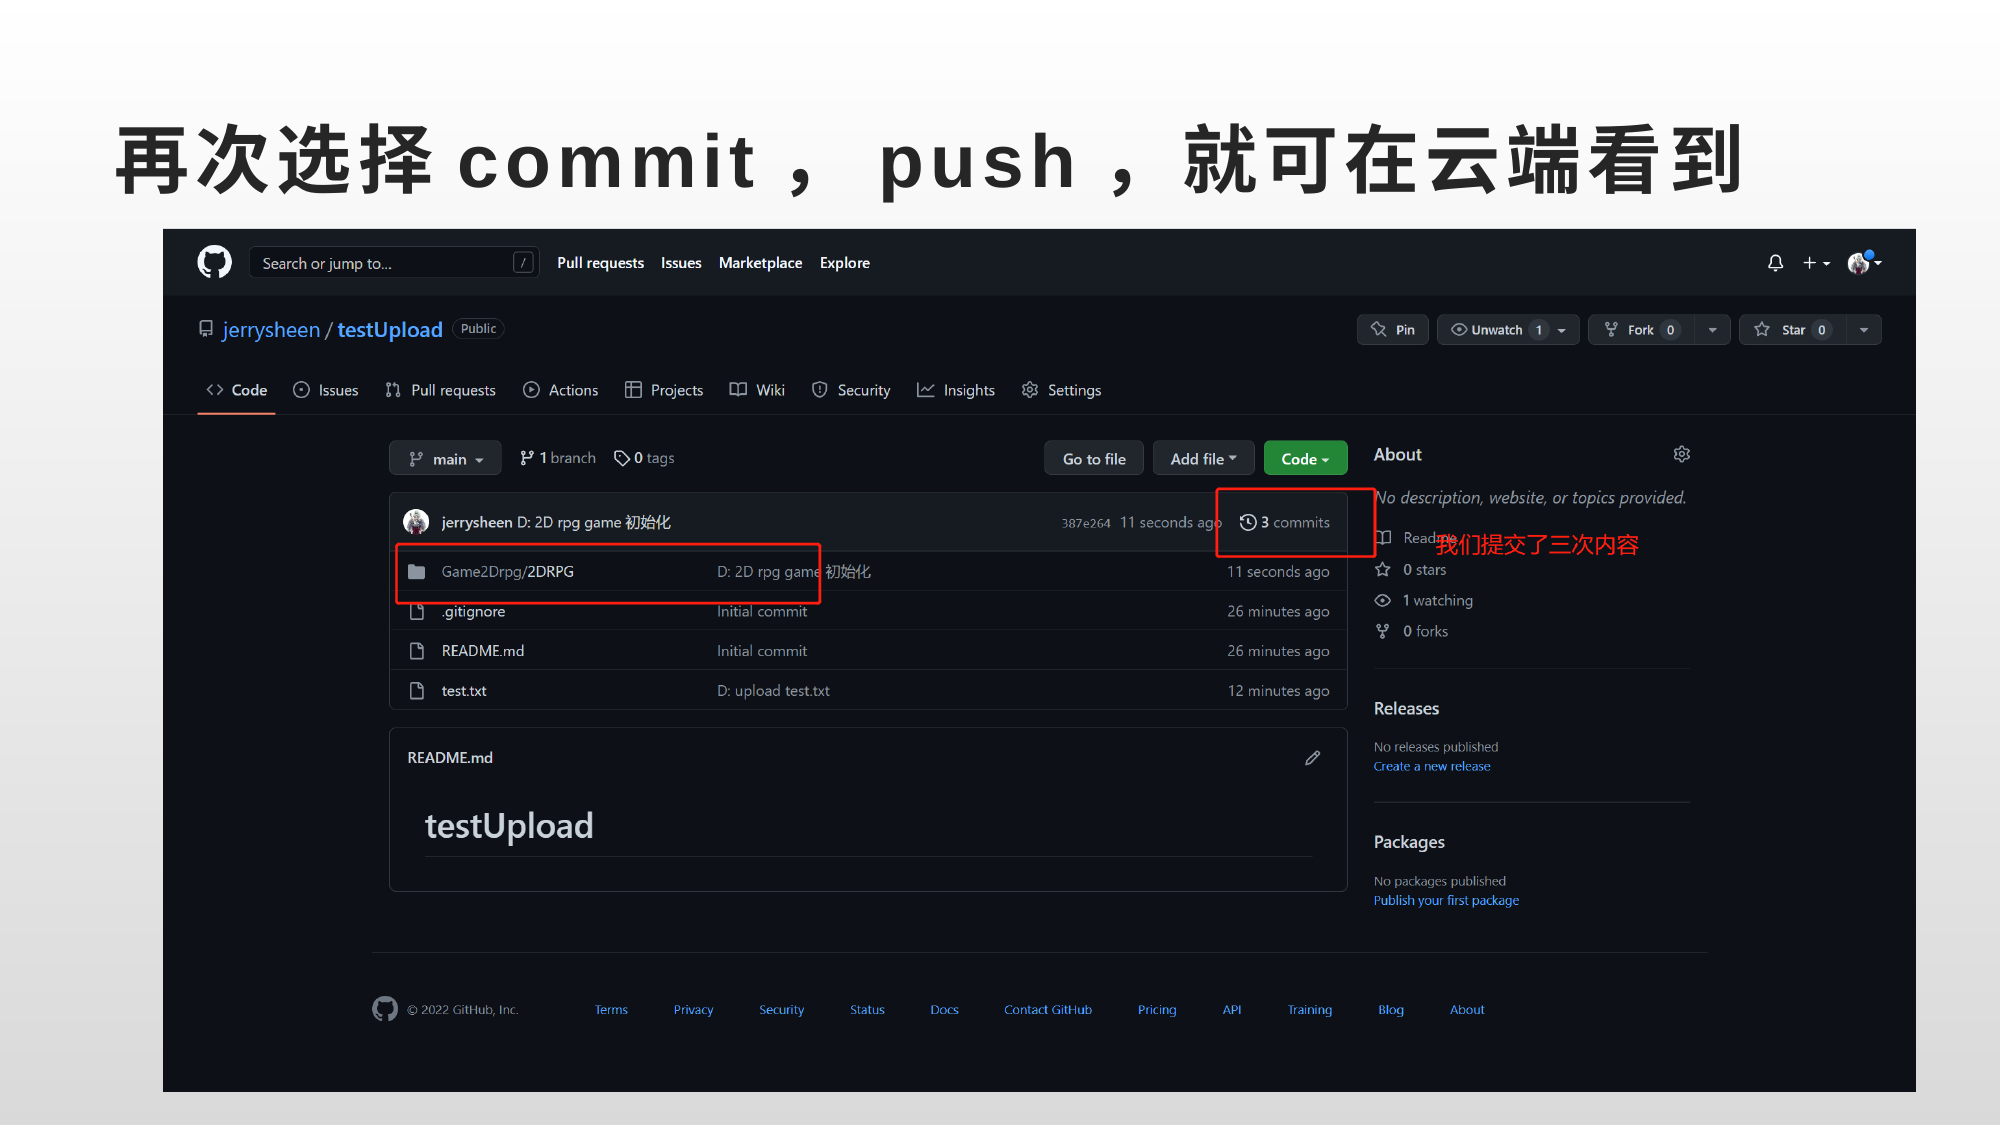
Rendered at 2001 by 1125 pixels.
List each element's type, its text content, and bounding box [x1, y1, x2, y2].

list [163, 228, 1916, 1092]
title 再次选择commit，push，就可在云端看到 [99, 99, 1900, 216]
